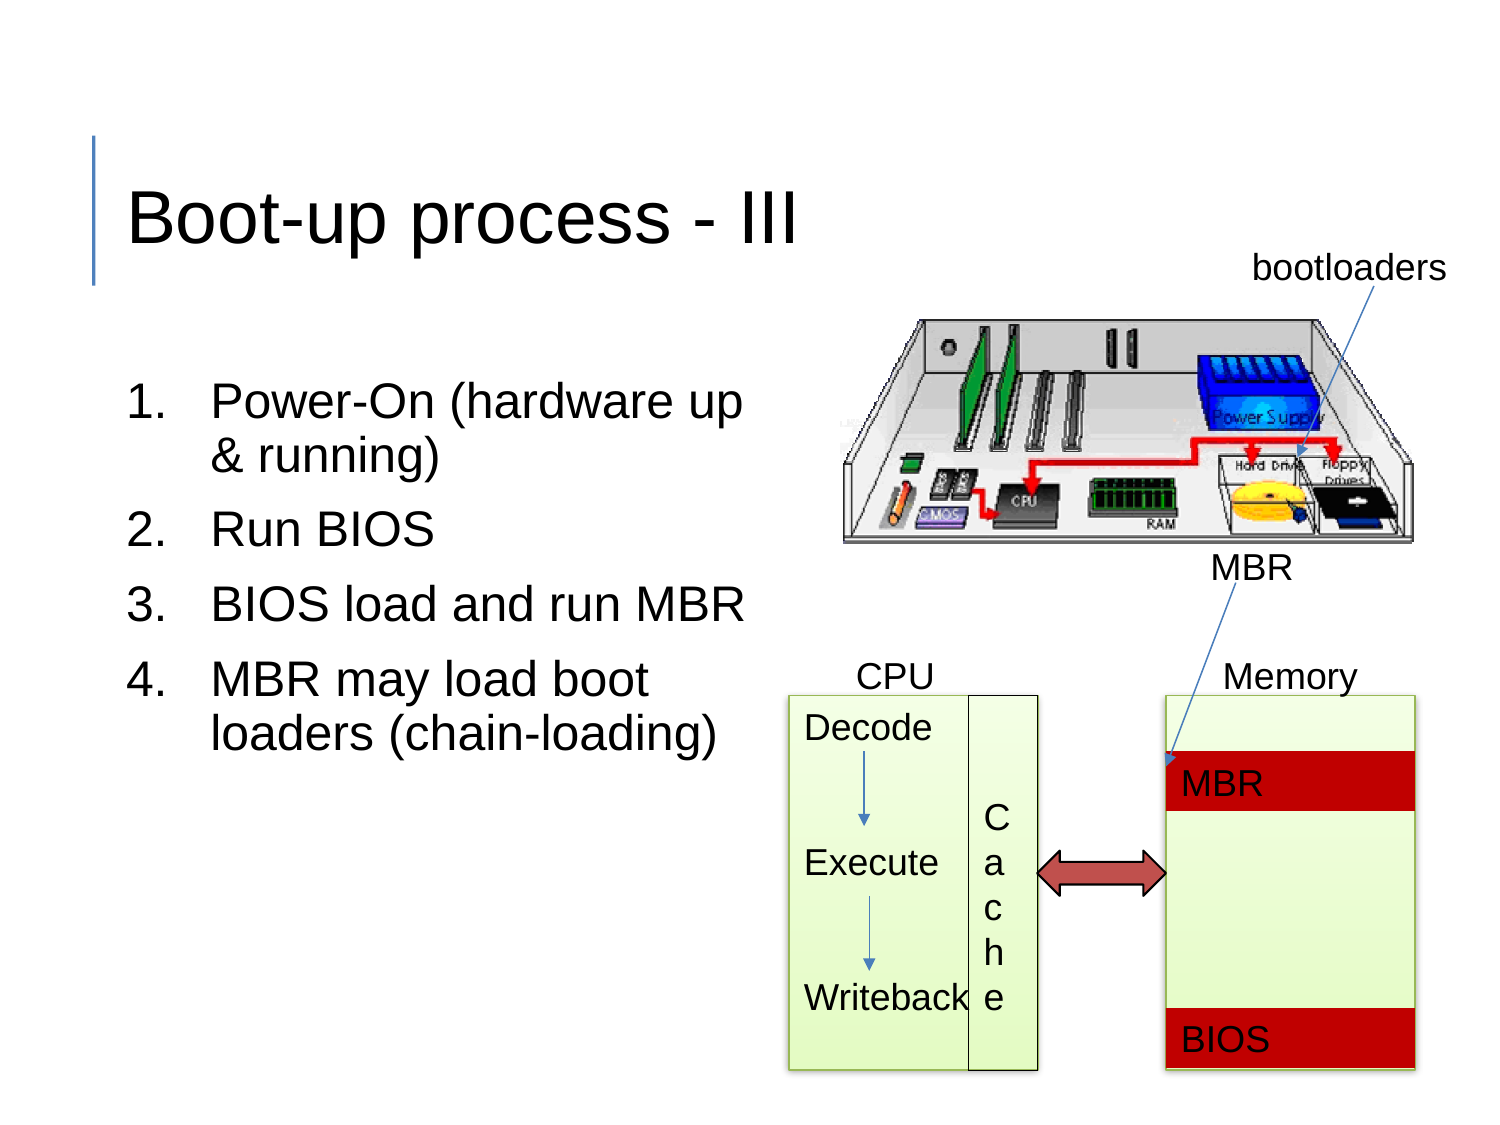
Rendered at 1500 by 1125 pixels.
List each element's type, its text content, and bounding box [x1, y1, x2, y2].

text_box MBR [1195, 555, 1309, 596]
title Boot-up process - III [126, 96, 1322, 342]
text_box [1035, 848, 1169, 898]
text_box Decode Execute Writeback [788, 695, 968, 1071]
text_box MBR [1165, 751, 1415, 811]
list Power-On (hardware up & running) Run BIOS BIOS load and run MBR MBR may load boot loaders (chain-loading) [126, 375, 752, 1035]
text_box CPU [841, 644, 950, 704]
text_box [1165, 582, 1236, 767]
text_box [1165, 695, 1416, 1071]
text_box BIOS [1165, 1008, 1415, 1068]
text_box Cache [968, 695, 1038, 1071]
text_box bootloaders [1237, 235, 1463, 296]
text_box Memory [1241, 644, 1373, 704]
picture [840, 315, 1416, 547]
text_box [1297, 285, 1375, 458]
